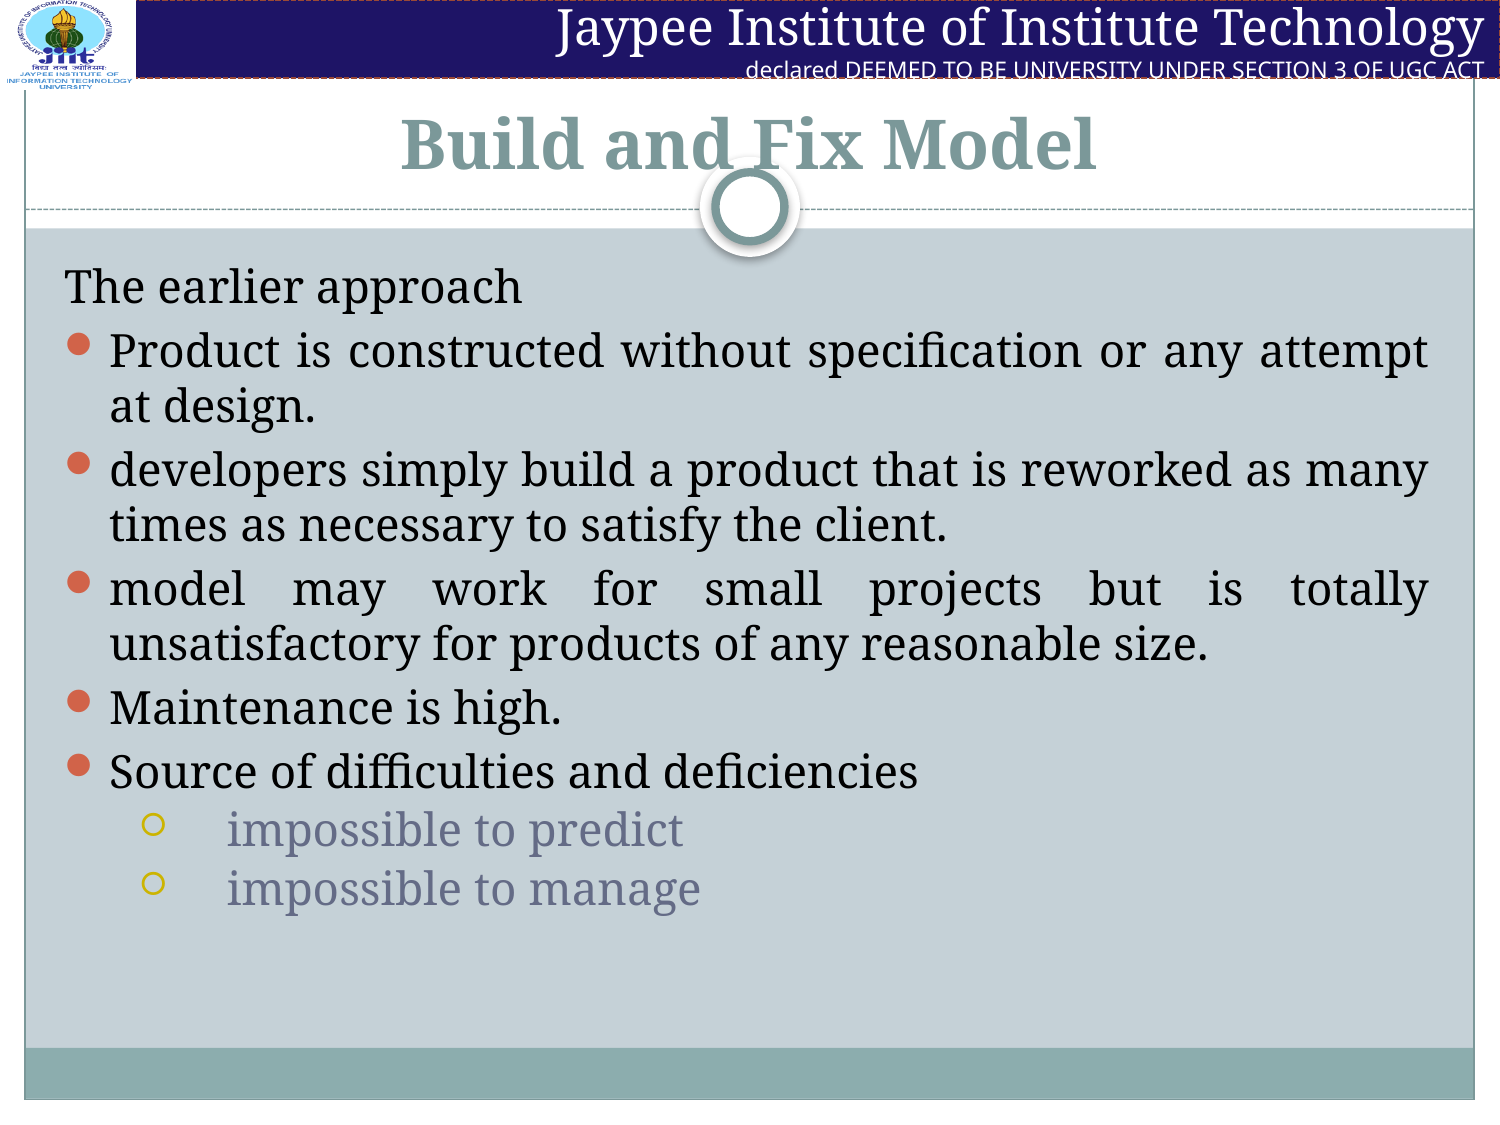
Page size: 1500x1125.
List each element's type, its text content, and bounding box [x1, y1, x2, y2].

title Build and Fix Model [49, 66, 1450, 191]
picture [0, 0, 136, 90]
list The earlier approach Product is constructed without specification or any attempt at design. developers simply build a product that is reworked as many times as necessary to satisfy the client. model may work for small projects but is totally unsatisfactory for products of any reasonable size. Maintenance is high. Source of difficulties and deficiencies impossible to predict impossible to manage [49, 250, 1445, 1001]
